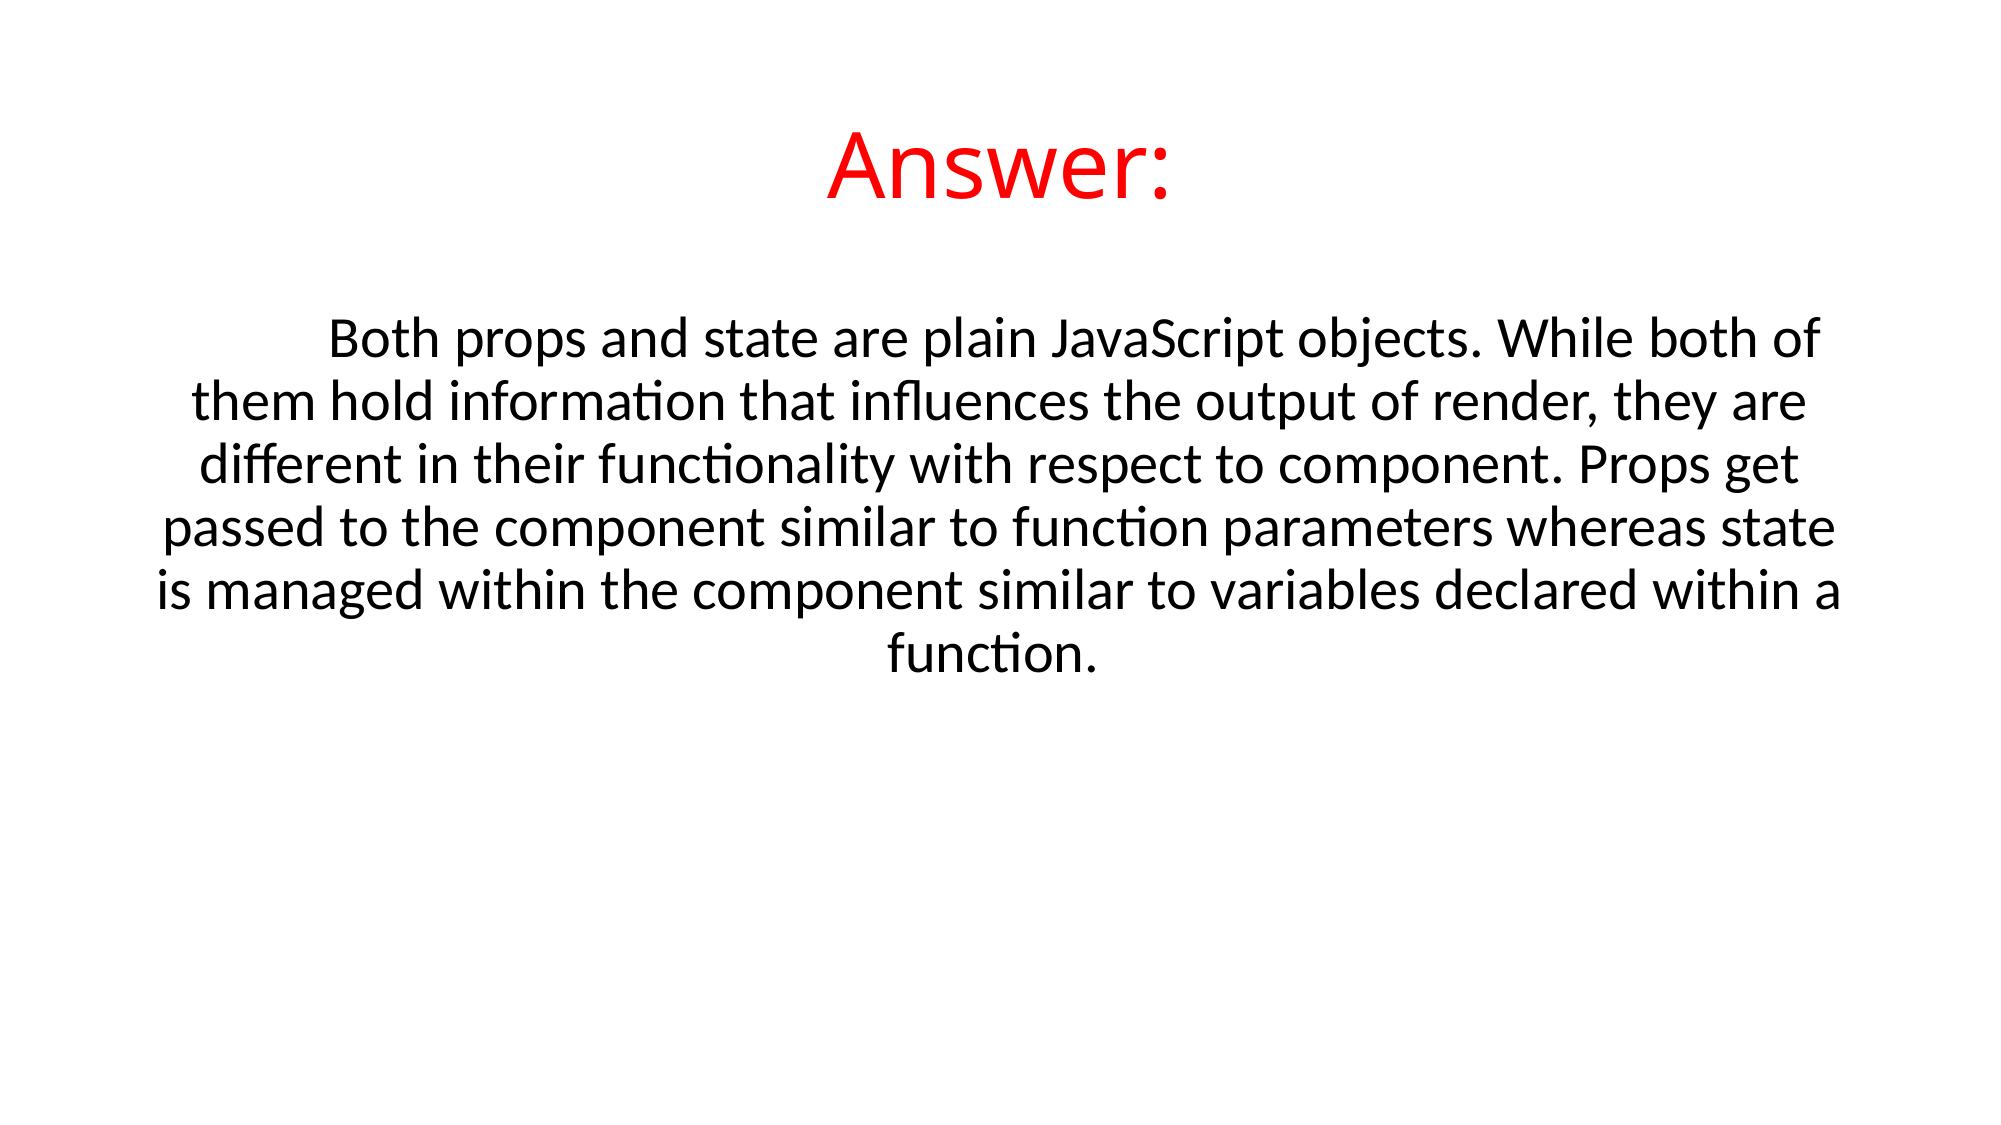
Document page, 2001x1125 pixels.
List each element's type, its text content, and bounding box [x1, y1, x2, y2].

title Answer: [137, 59, 1863, 278]
list Both props and state are plain JavaScript objects. While both of them hold information that influences the output of render, they are different in their functionality with respect to component. Props get passed to the component similar to function parameters whereas state is managed within the component similar to variables declared within a function. [137, 299, 1863, 1014]
